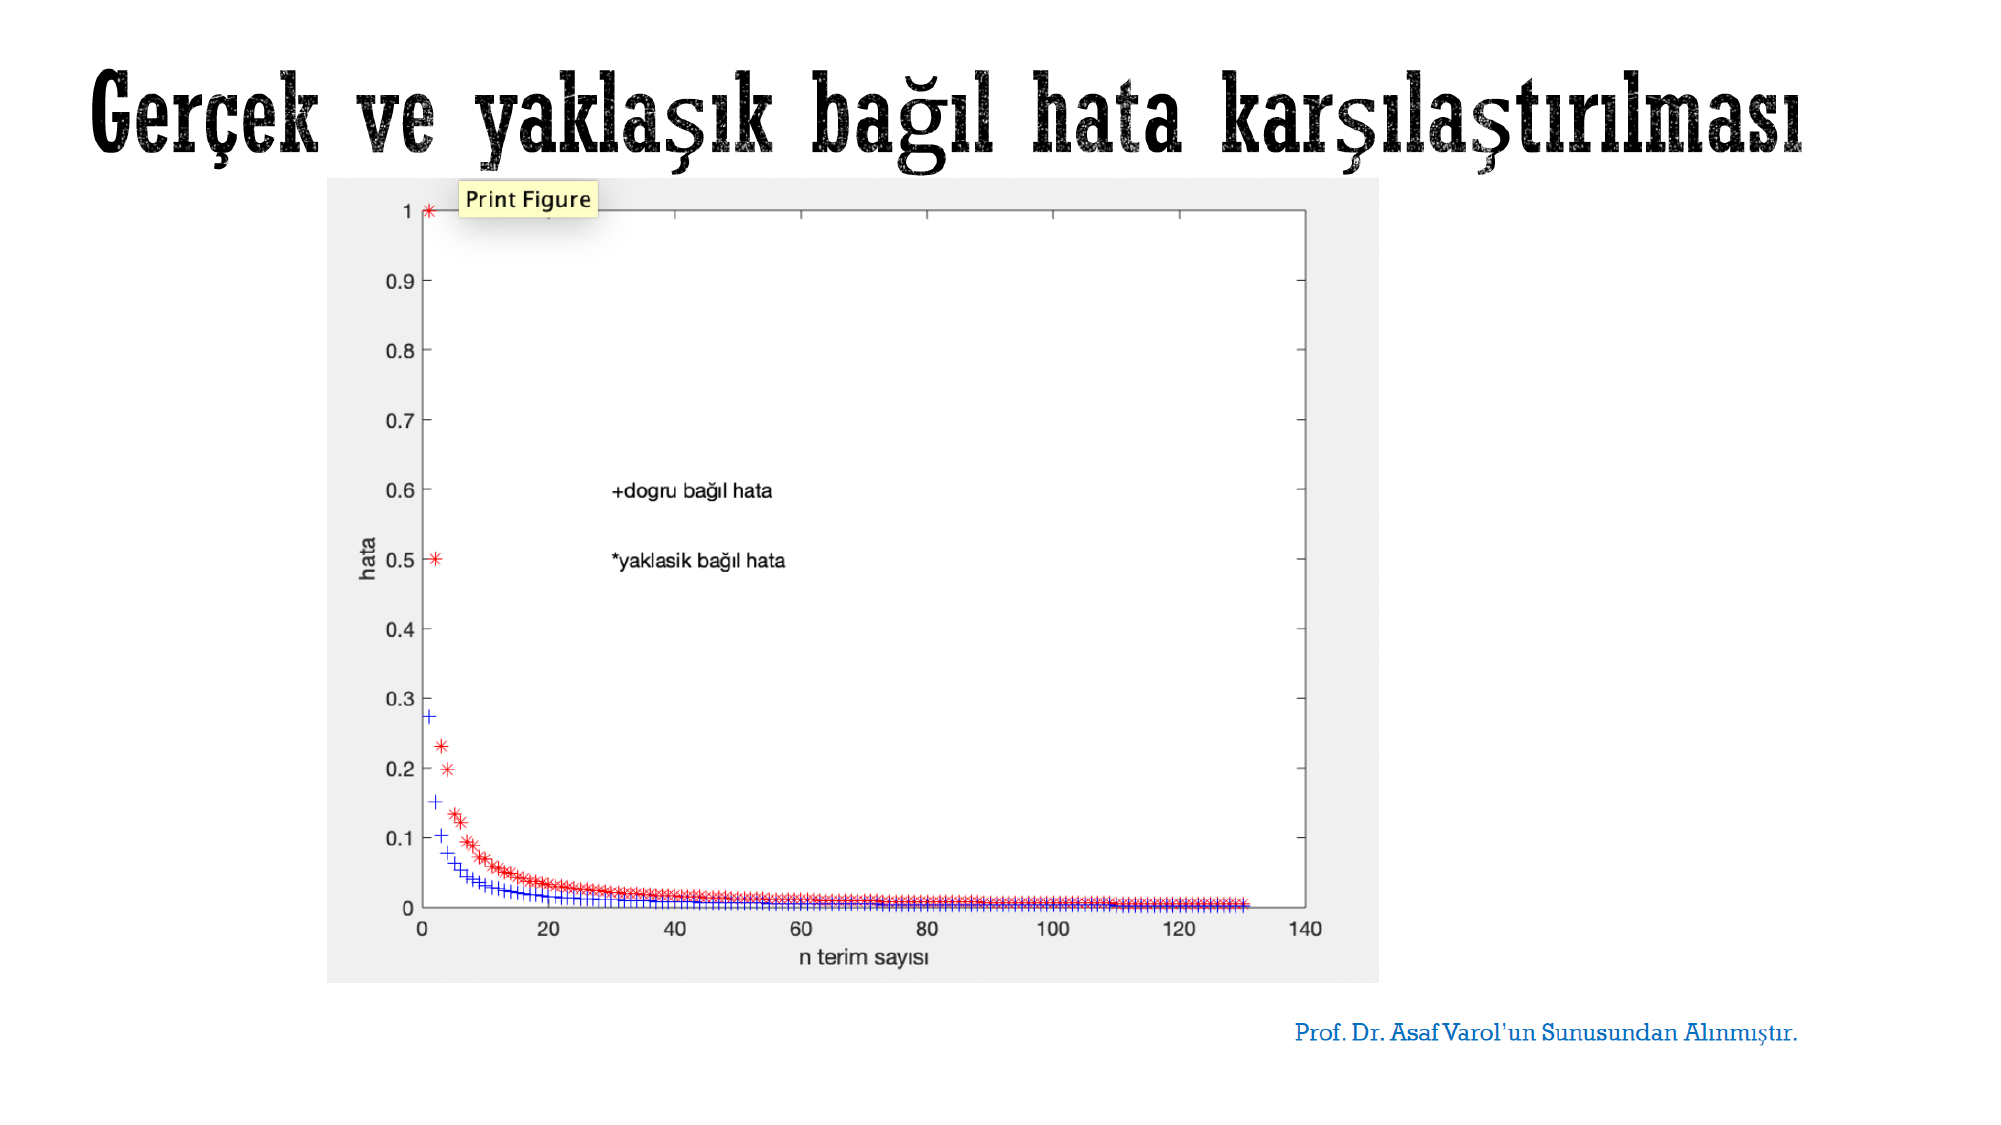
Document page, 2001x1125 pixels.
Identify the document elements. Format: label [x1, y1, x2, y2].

picture [81, 55, 1807, 1051]
